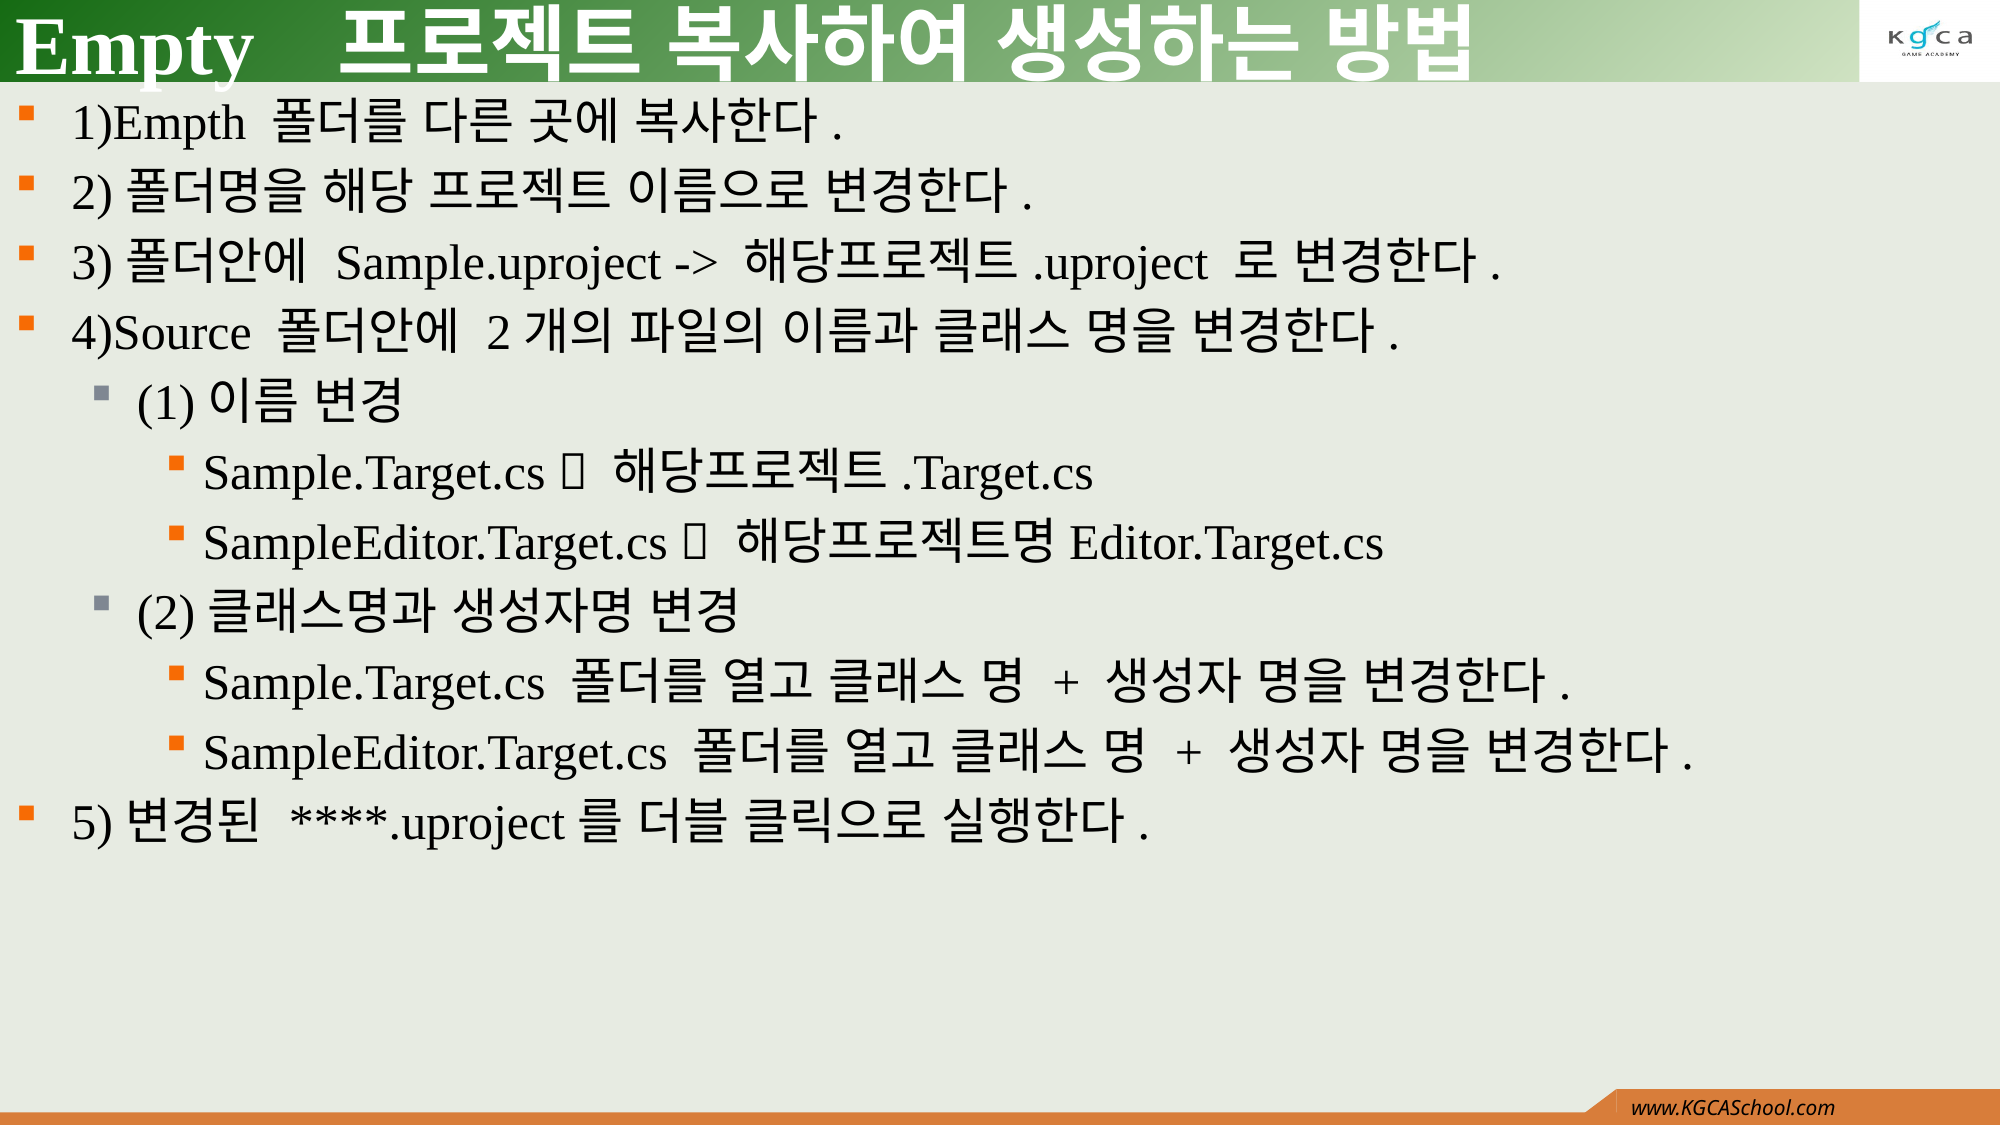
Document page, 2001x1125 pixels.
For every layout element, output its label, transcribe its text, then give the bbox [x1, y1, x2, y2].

list 1)Empth 폴더를 다른 곳에 복사한다. 2)폴더명을 해당 프로젝트 이름으로 변경한다. 3)폴더안에 Sample.uproject -> 해당프로젝트.uproject 로 변경한다. 4)Source 폴더안에 2개의 파일의 이름과 클래스 명을 변경한다. (1)이름 변경 Sample.Target.cs  해당프로젝트.Target.cs SampleEditor.Target.cs  해당프로젝트명Editor.Target.cs (2)클래스명과 생성자명 변경 Sample.Target.cs 폴더를 열고 클래스 명 + 생성자 명을 변경한다. SampleEditor.Target.cs 폴더를 열고 클래스 명 + 생성자 명을 변경한다. 5)변경된 ****.uproject를 더블 클릭으로 실행한다. [0, 81, 2000, 1055]
title Empty 프로젝트 복사하여 생성하는 방법 [0, 0, 1789, 83]
picture [1859, 0, 2000, 81]
